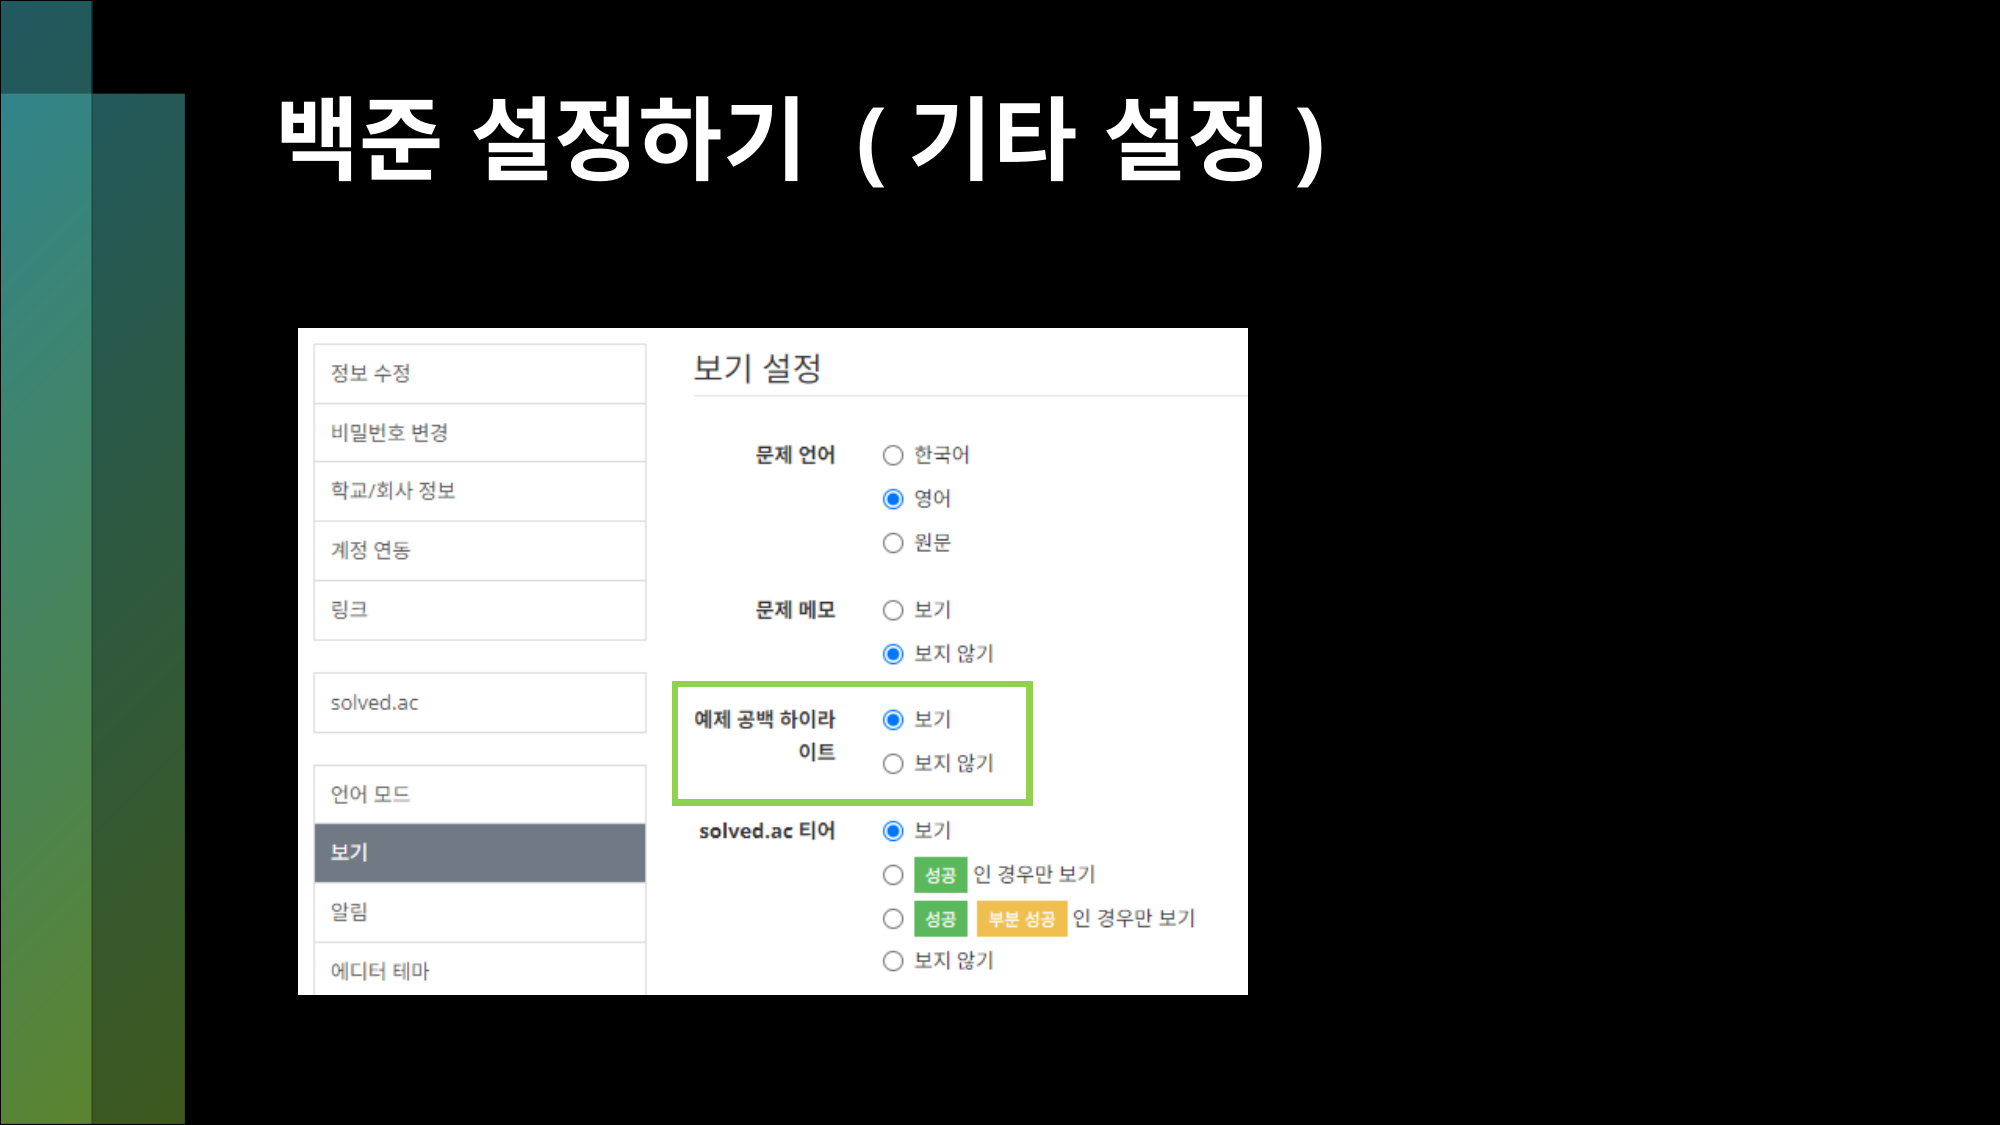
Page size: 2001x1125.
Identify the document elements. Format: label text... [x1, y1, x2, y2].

title 백준 설정하기 (기타 설정) [260, 74, 1817, 329]
picture [298, 328, 1248, 995]
